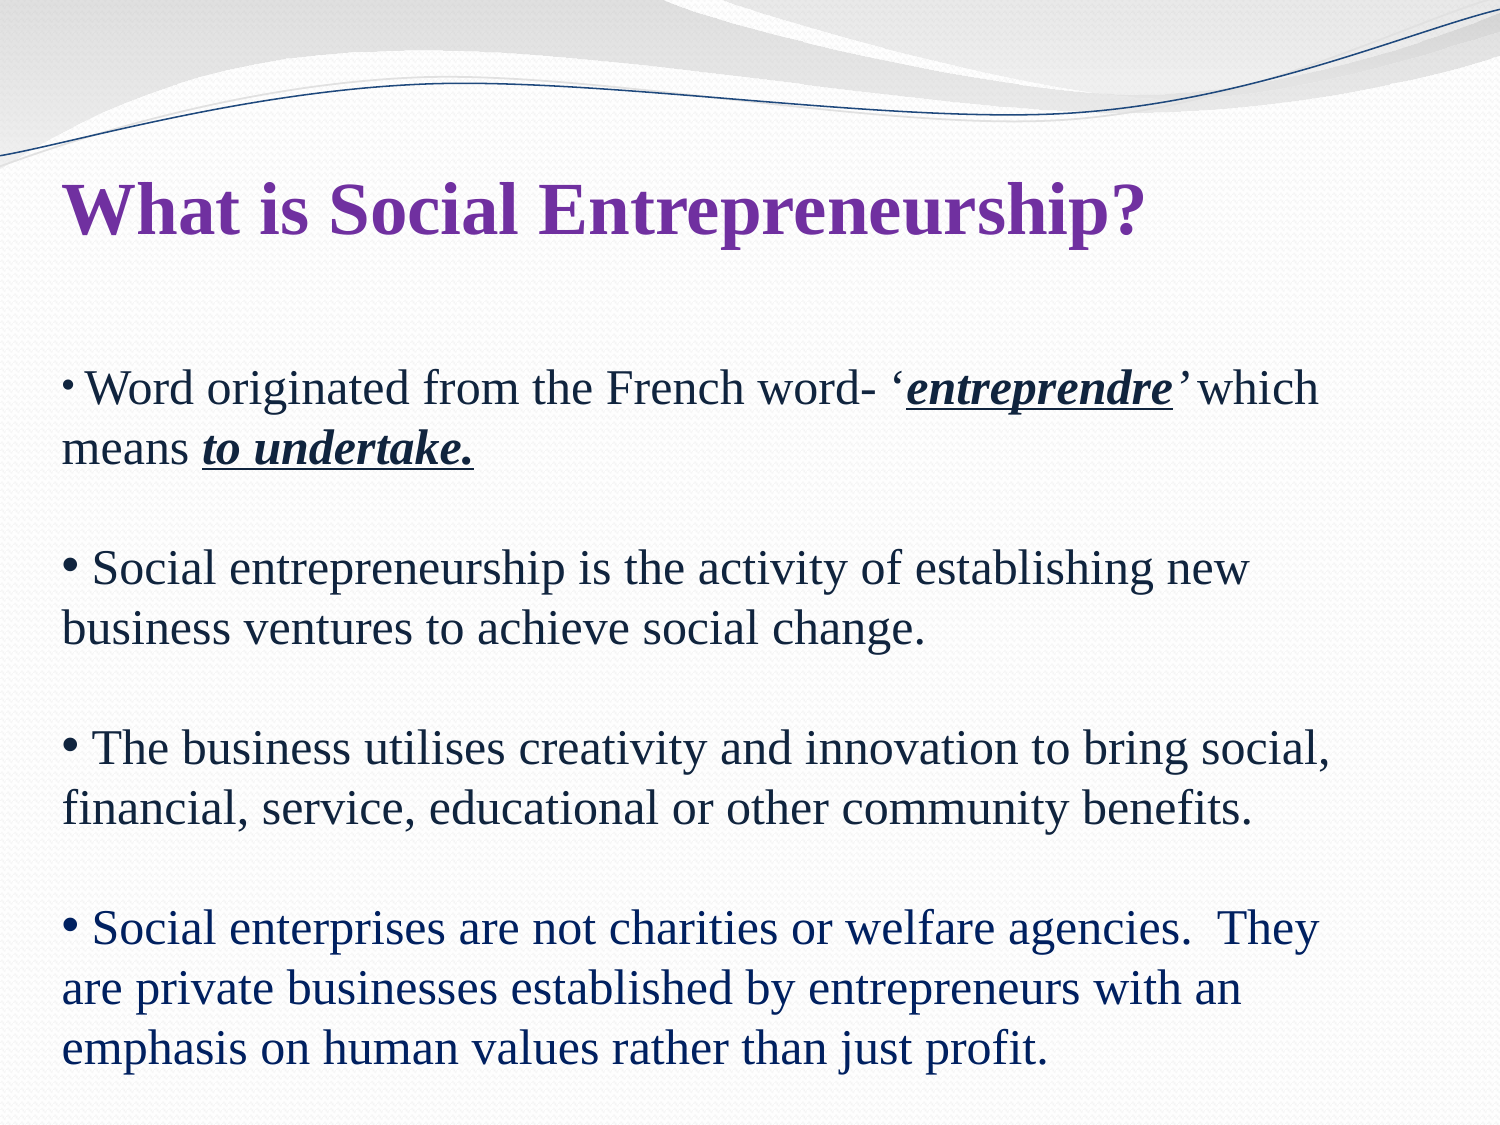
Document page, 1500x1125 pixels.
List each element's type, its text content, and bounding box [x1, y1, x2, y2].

text_box What is Social Entrepreneurship? Word originated from the French word- ‘entreprendre’ which means to undertake. Social entrepreneurship is the activity of establishing new business ventures to achieve social change. The business utilises creativity and innovation to bring social, financial, service, educational or other community benefits. Social enterprises are not charities or welfare agencies. They are private businesses established by entrepreneurs with an emphasis on human values rather than just profit. [46, 152, 1407, 1083]
